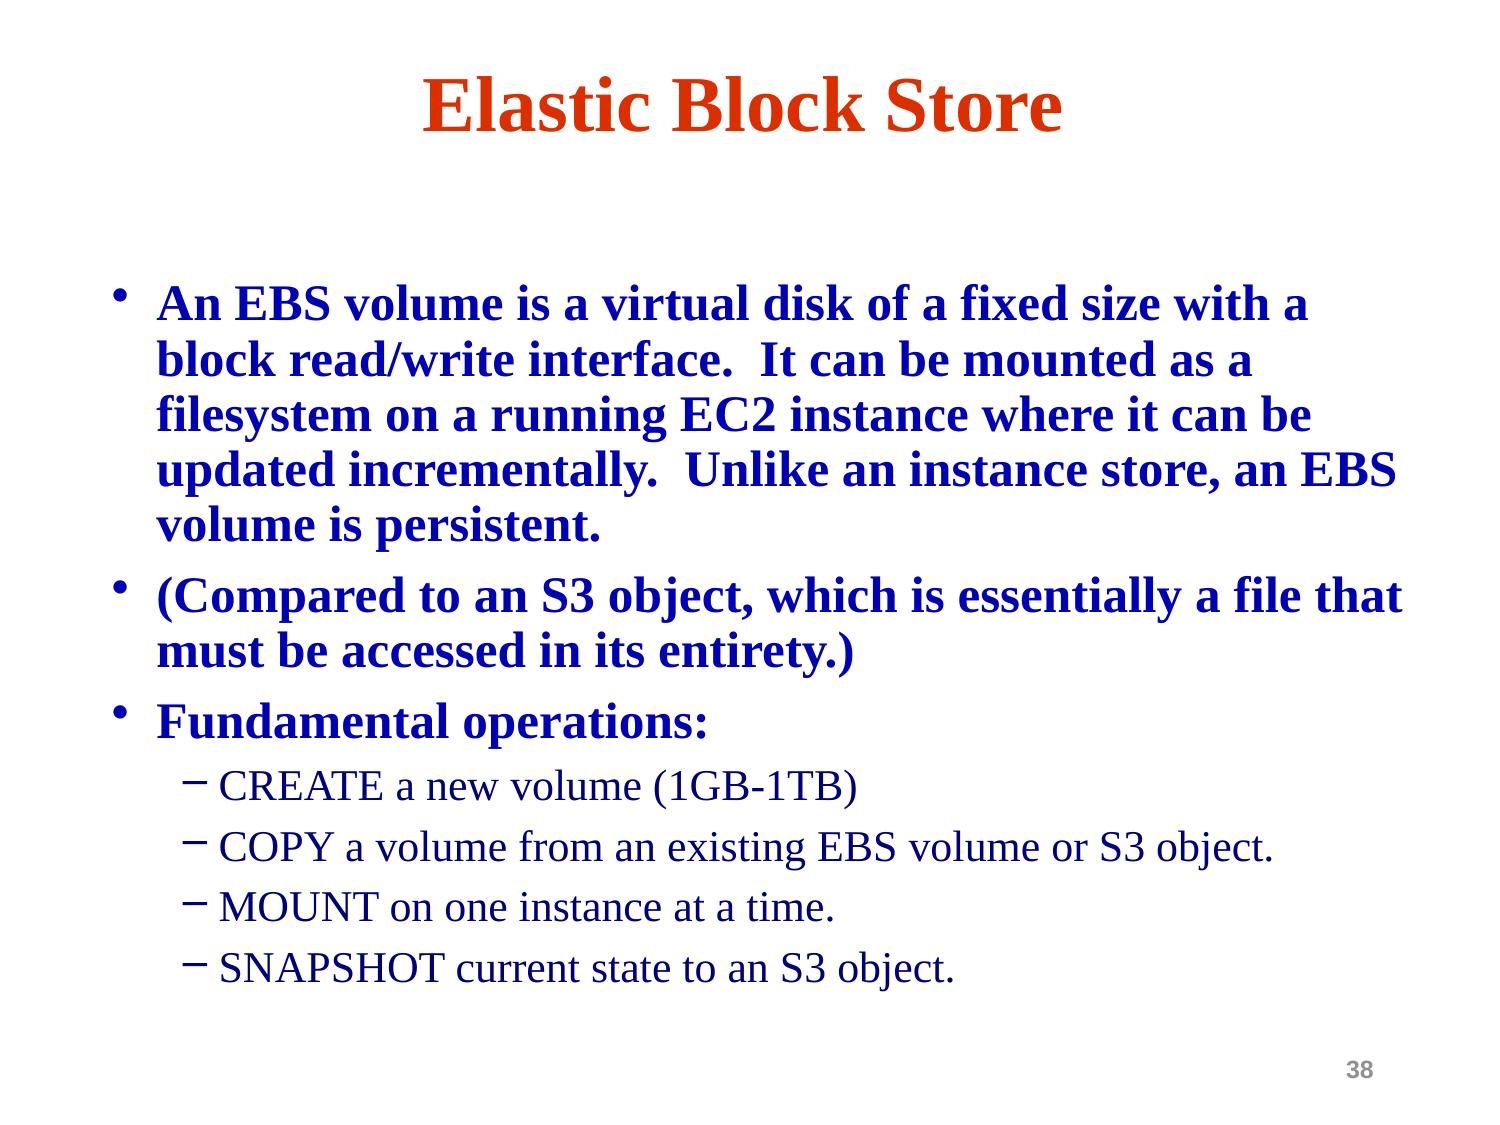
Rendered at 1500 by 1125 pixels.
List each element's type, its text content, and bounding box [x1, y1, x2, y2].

title Elastic Block Store [37, 50, 1450, 163]
list An EBS volume is a virtual disk of a fixed size with a block read/write interface. It can be mounted as a filesystem on a running EC2 instance where it can be updated incrementally. Unlike an instance store, an EBS volume is persistent. (Compared to an S3 object, which is essentially a file that must be accessed in its entirety.) Fundamental operations: CREATE a new volume (1GB-1TB) COPY a volume from an existing EBS volume or S3 object. MOUNT on one instance at a time. SNAPSHOT current state to an S3 object. [96, 269, 1420, 1011]
